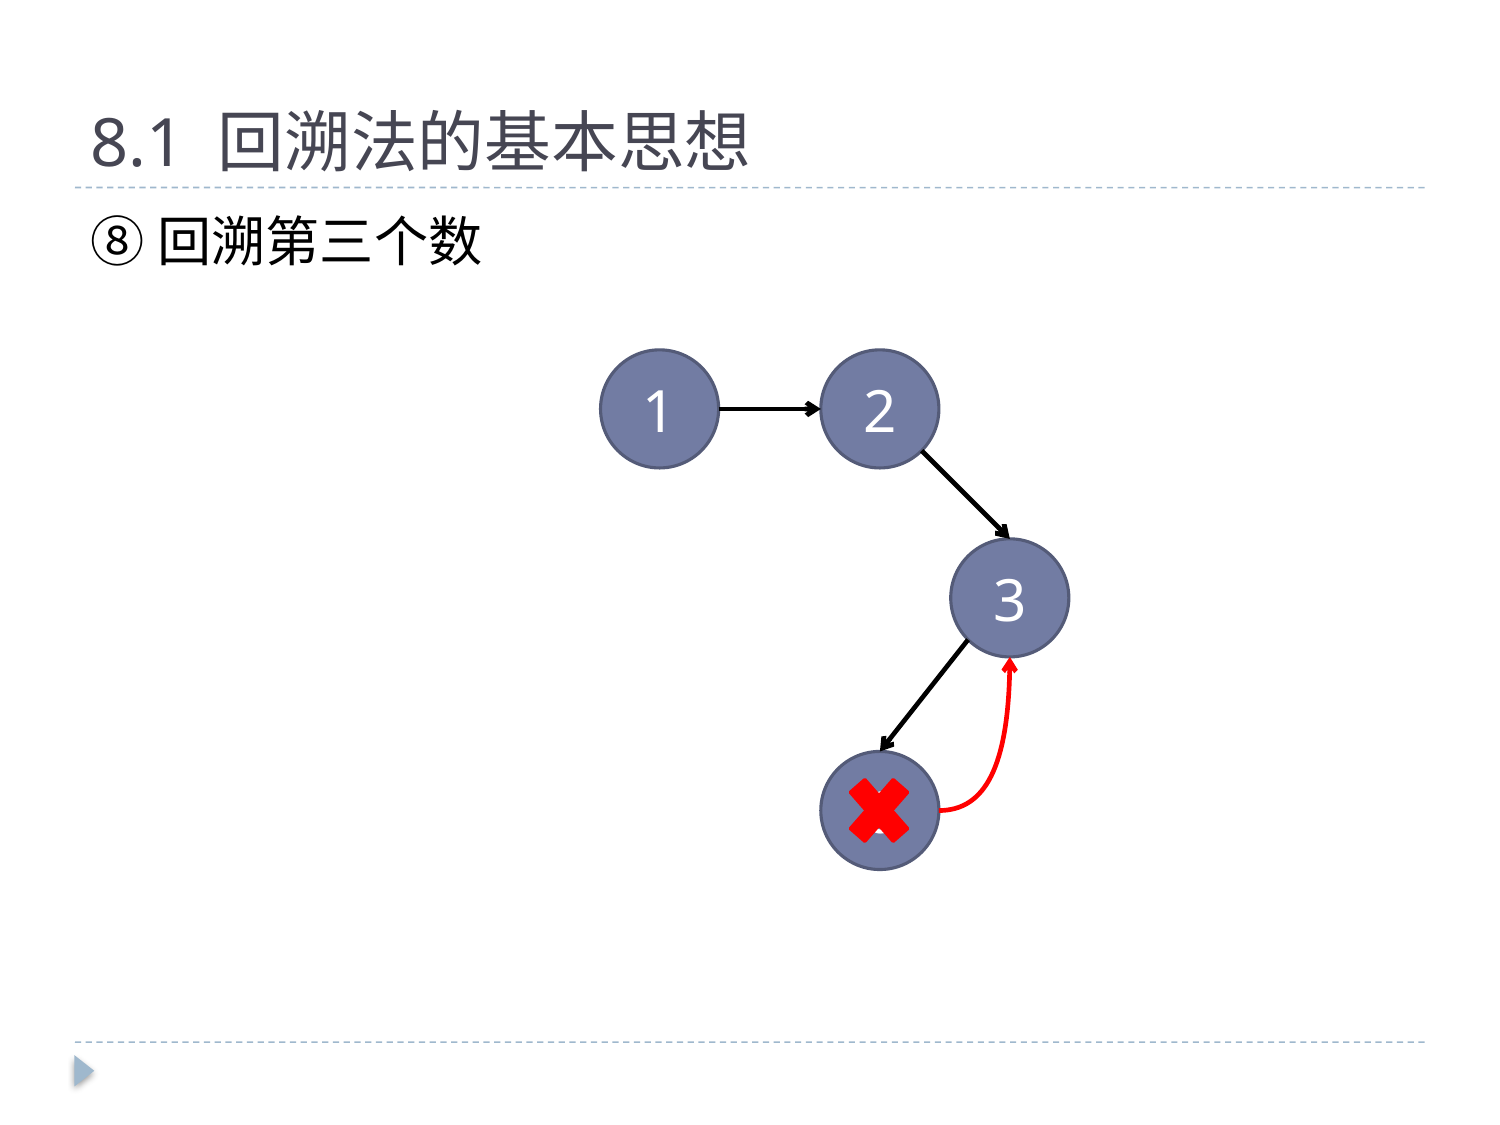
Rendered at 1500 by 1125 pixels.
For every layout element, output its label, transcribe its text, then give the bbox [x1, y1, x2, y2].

text_box 3 [949, 537, 1071, 659]
text_box [849, 778, 909, 843]
text_box 6 [819, 750, 940, 872]
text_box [879, 639, 969, 752]
text_box 2 [819, 348, 941, 470]
title 8.1 回溯法的基本思想 [75, 24, 1425, 188]
list ⑧回溯第三个数 [75, 200, 1425, 1010]
text_box 1 [598, 348, 721, 470]
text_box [921, 450, 1011, 540]
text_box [938, 656, 1010, 811]
